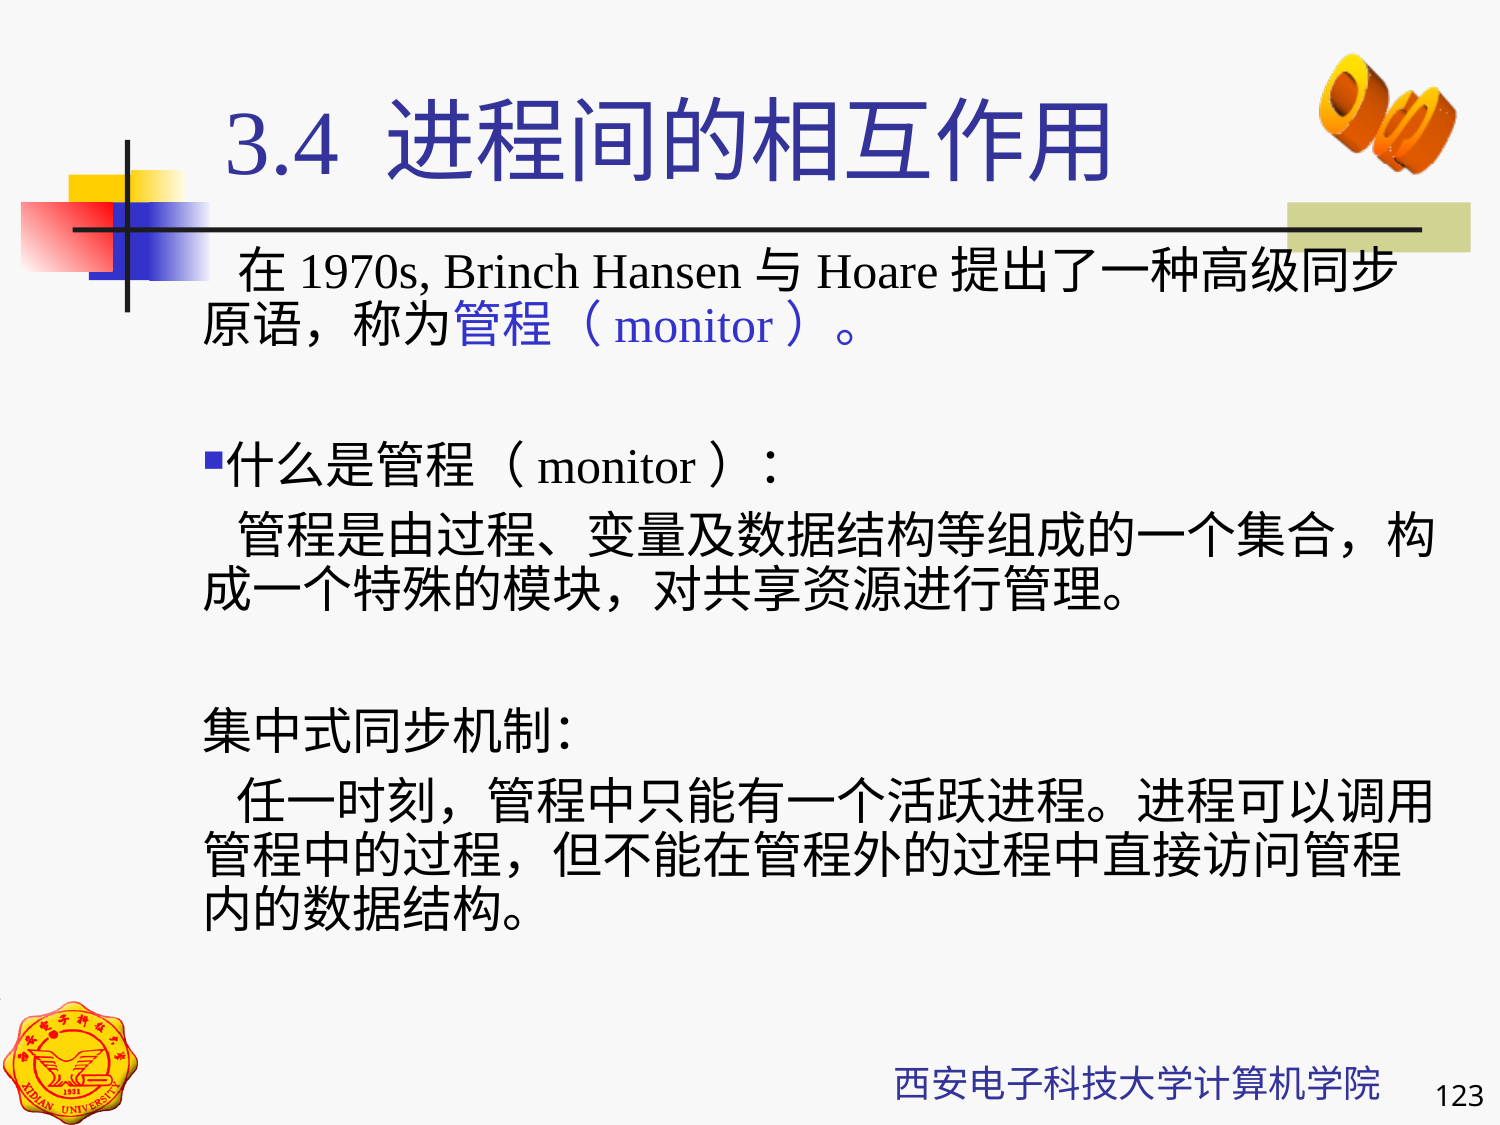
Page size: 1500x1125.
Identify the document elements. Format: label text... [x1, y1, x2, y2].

picture [1293, 36, 1465, 75]
text_box 在1970s, Brinch Hansen与Hoare提出了一种高级同步原语，称为管程（monitor）。 什么是管程（monitor）： 管程是由过程、变量及数据结构等组成的一个集合，构成一个特殊的模块，对共享资源进行管理。 集中式同步机制： 任一时刻，管程中只能有一个活跃进程。进程可以调用管程中的过程，但不能在管程外的过程中直接访问管程内的数据结构。 [187, 237, 1463, 988]
text_box 3.4 进程间的相互作用 [209, 75, 1488, 200]
picture [0, 998, 138, 1125]
text_box [1187, 1049, 1500, 1125]
